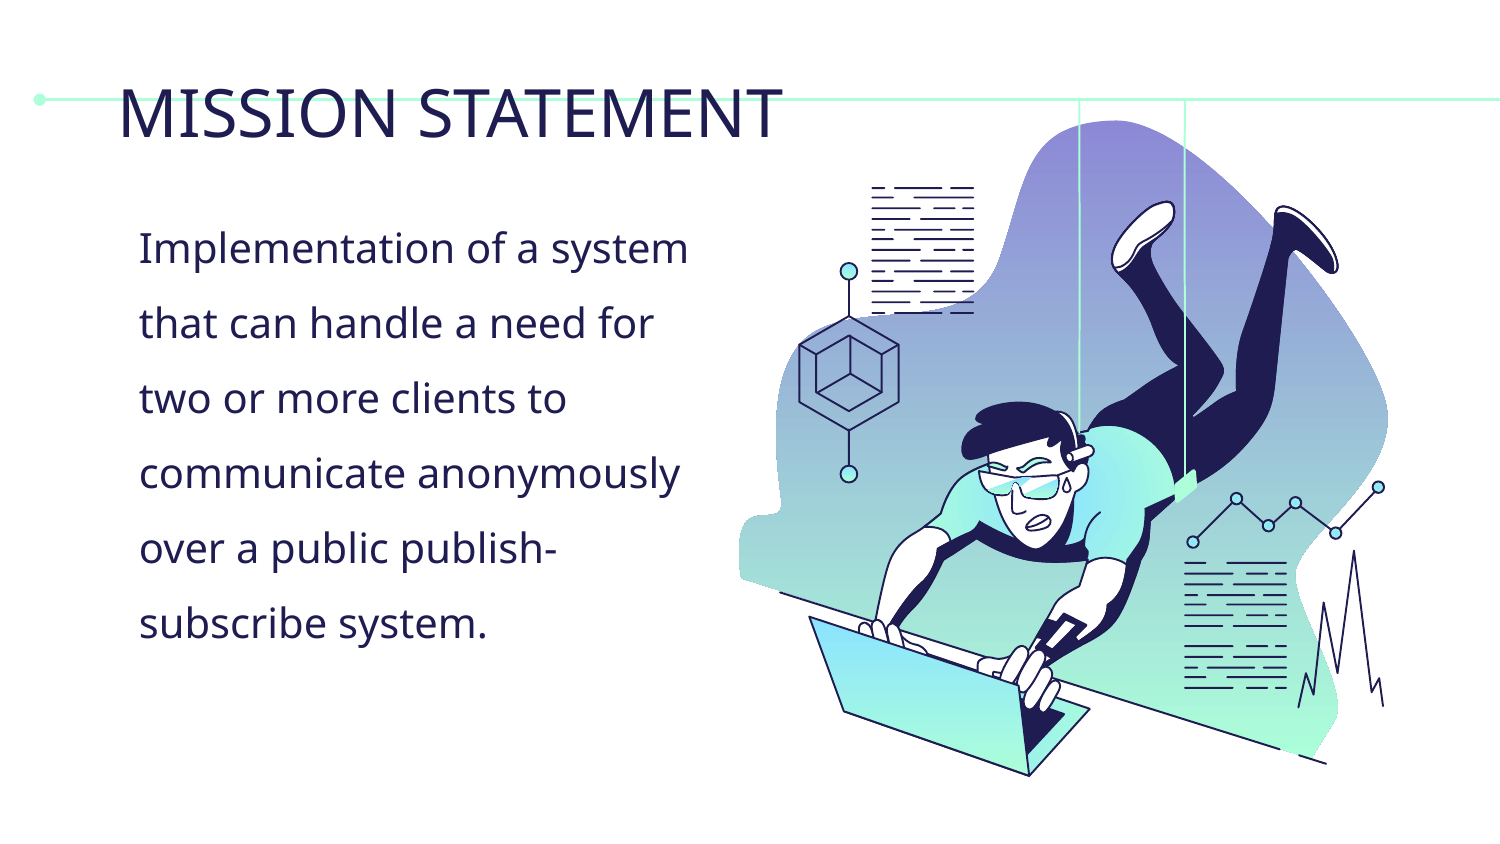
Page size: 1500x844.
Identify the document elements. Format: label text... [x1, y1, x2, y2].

text_box [738, 514, 773, 589]
title MISSION STATEMENT [102, 55, 1101, 144]
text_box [778, 99, 1386, 778]
list Implementation of a system that can handle a need for two or more clients to communicate anonymously over a public publish-subscribe system. [105, 181, 715, 665]
